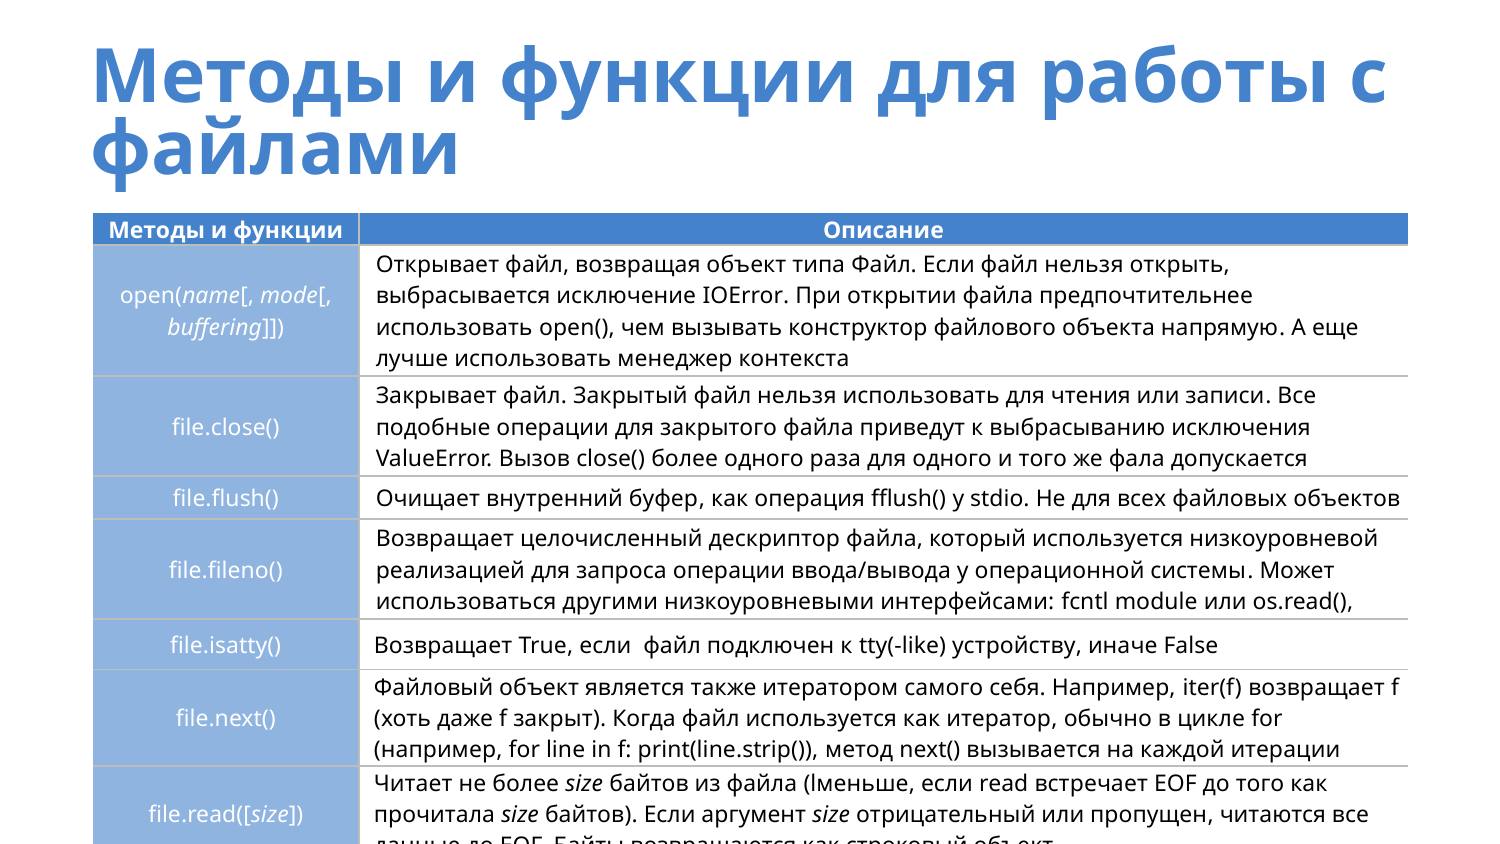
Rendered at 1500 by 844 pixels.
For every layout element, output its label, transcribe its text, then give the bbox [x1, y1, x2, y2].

table_header Описание [360, 213, 1408, 244]
table_cell Очищает внутренний буфер, как операция fflush() у stdio. Не для всех файловых объектов [360, 477, 1408, 518]
title Методы и функции для работы с файлами [75, 30, 1500, 204]
table_cell file.read([size]) [93, 767, 358, 844]
table_cell file.flush() [93, 477, 358, 518]
table_cell open(name[, mode[, buffering]]) [93, 246, 358, 375]
table_cell file.next() [93, 670, 358, 765]
table_header Методы и функции [93, 213, 358, 244]
table_cell Открывает файл, возвращая объект типа Файл. Если файл нельзя открыть, выбрасывается исключение IOError. При открытии файла предпочтительнее использовать open(), чем вызывать конструктор файлового объекта напрямую. А еще лучше использовать менеджер контекста [360, 246, 1408, 375]
table_cell Возвращает True, если файл подключен к tty(-like) устройству, иначе False [360, 620, 1408, 669]
table_cell file.isatty() [93, 620, 358, 669]
table_cell Файловый объект является также итератором самого себя. Например, iter(f) возвращает f (хоть даже f закрыт). Когда файл используется как итератор, обычно в цикле for (например, for line in f: print(line.strip()), метод next() вызывается на каждой итерации [360, 670, 1408, 765]
table_cell Читает не более size байтов из файла (lменьше, если read встречает EOF до того как прочитала size байтов). Если аргумент size отрицательный или пропущен, читаются все данные до EOF. Байты возвращаются как строковый объект [360, 767, 1408, 844]
table_cell Закрывает файл. Закрытый файл нельзя использовать для чтения или записи. Все подобные операции для закрытого файла приведут к выбрасыванию исключения ValueError. Вызов close() более одного раза для одного и того же фала допускается [360, 377, 1408, 475]
table_cell Возвращает целочисленный дескриптор файла, который используется низкоуровневой реализацией для запроса операции ввода/вывода у операционной системы. Может использоваться другими низкоуровневыми интерфейсами: fcntl module или os.read(), [360, 520, 1408, 618]
table_cell file.close() [93, 377, 358, 475]
table_cell file.fileno() [93, 520, 358, 618]
